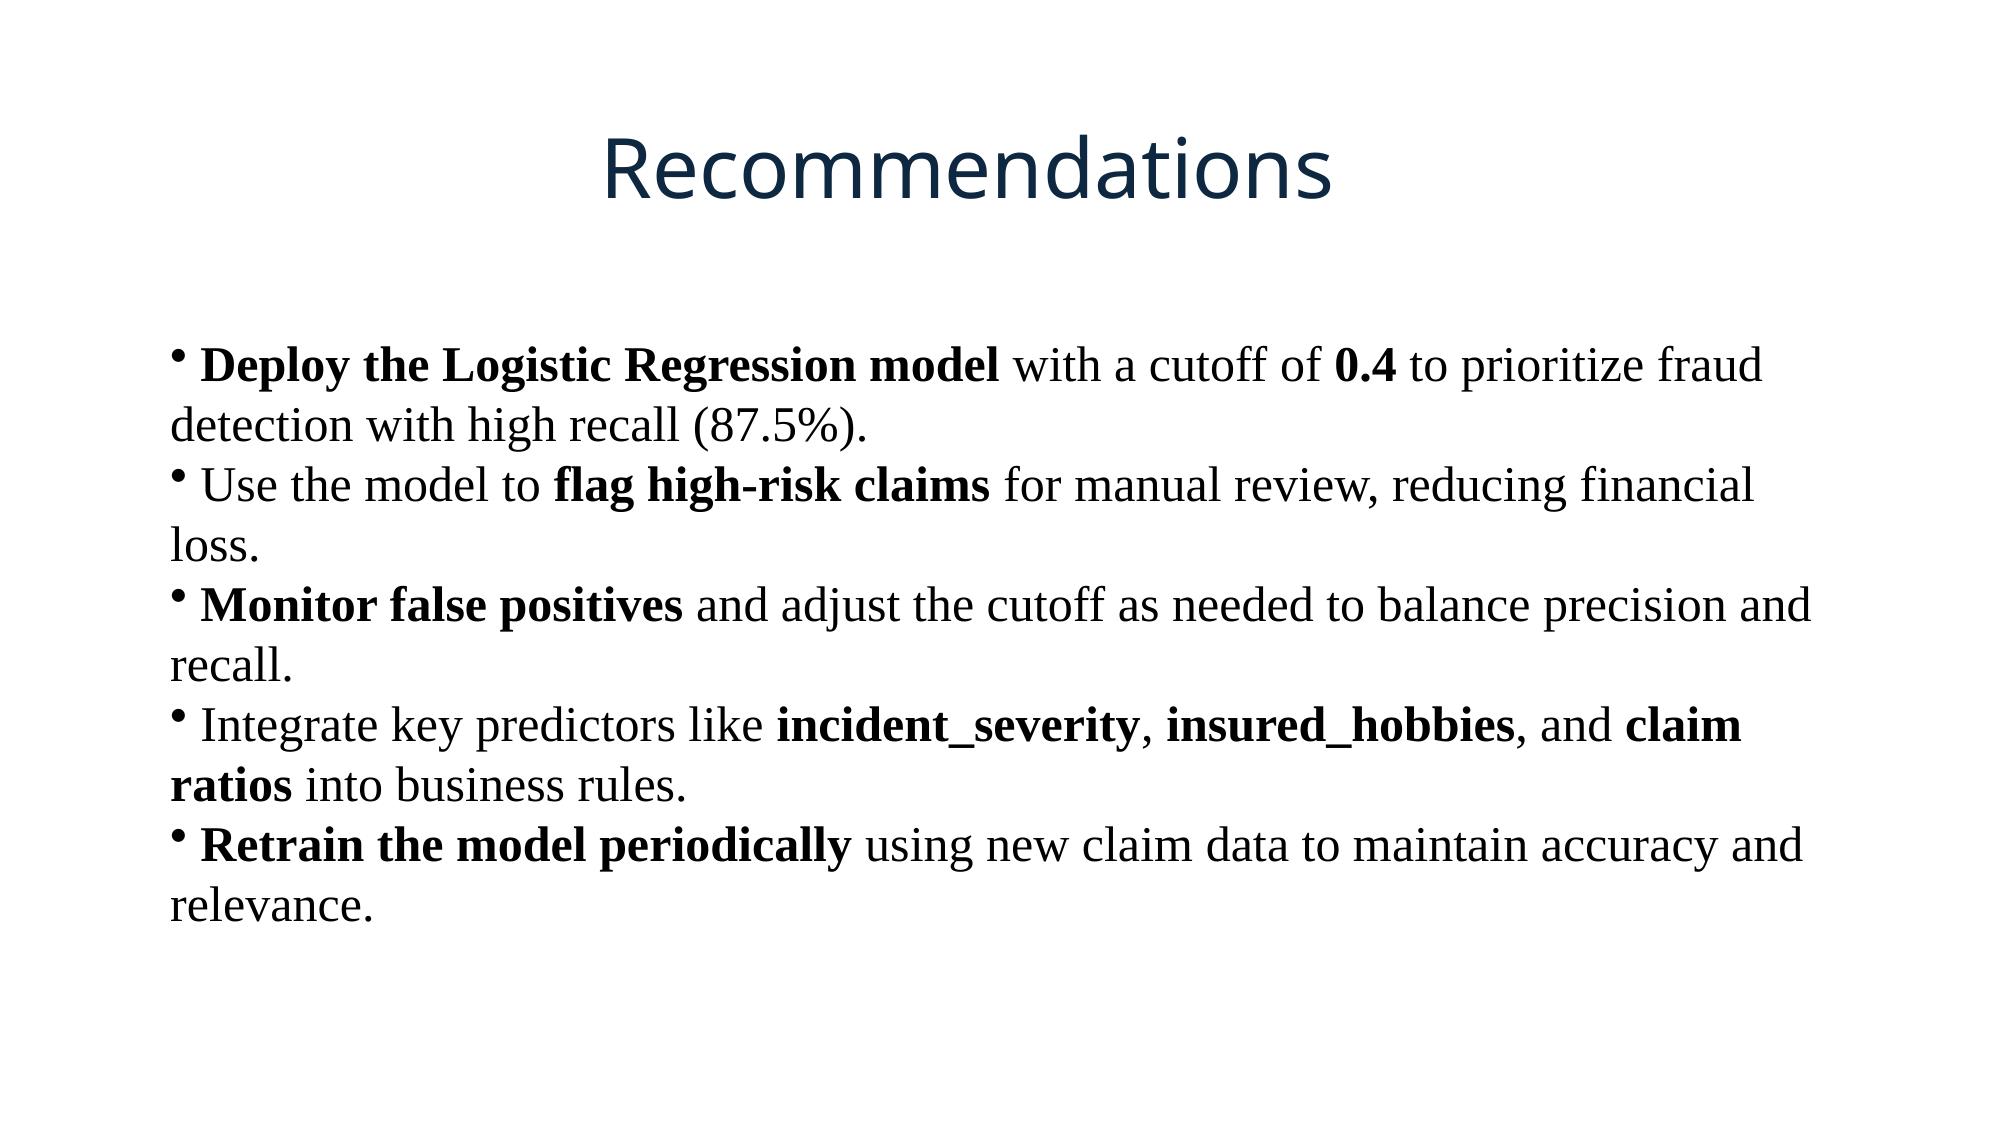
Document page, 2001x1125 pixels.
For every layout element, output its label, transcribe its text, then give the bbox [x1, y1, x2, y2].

text_box Recommendations [585, 119, 1415, 246]
text_box Deploy the Logistic Regression model with a cutoff of 0.4 to prioritize fraud detection with high recall (87.5%). Use the model to flag high-risk claims for manual review, reducing financial loss. Monitor false positives and adjust the cutoff as needed to balance precision and recall. Integrate key predictors like incident_severity, insured_hobbies, and claim ratios into business rules. Retrain the model periodically using new claim data to maintain accuracy and relevance. [155, 324, 1845, 940]
